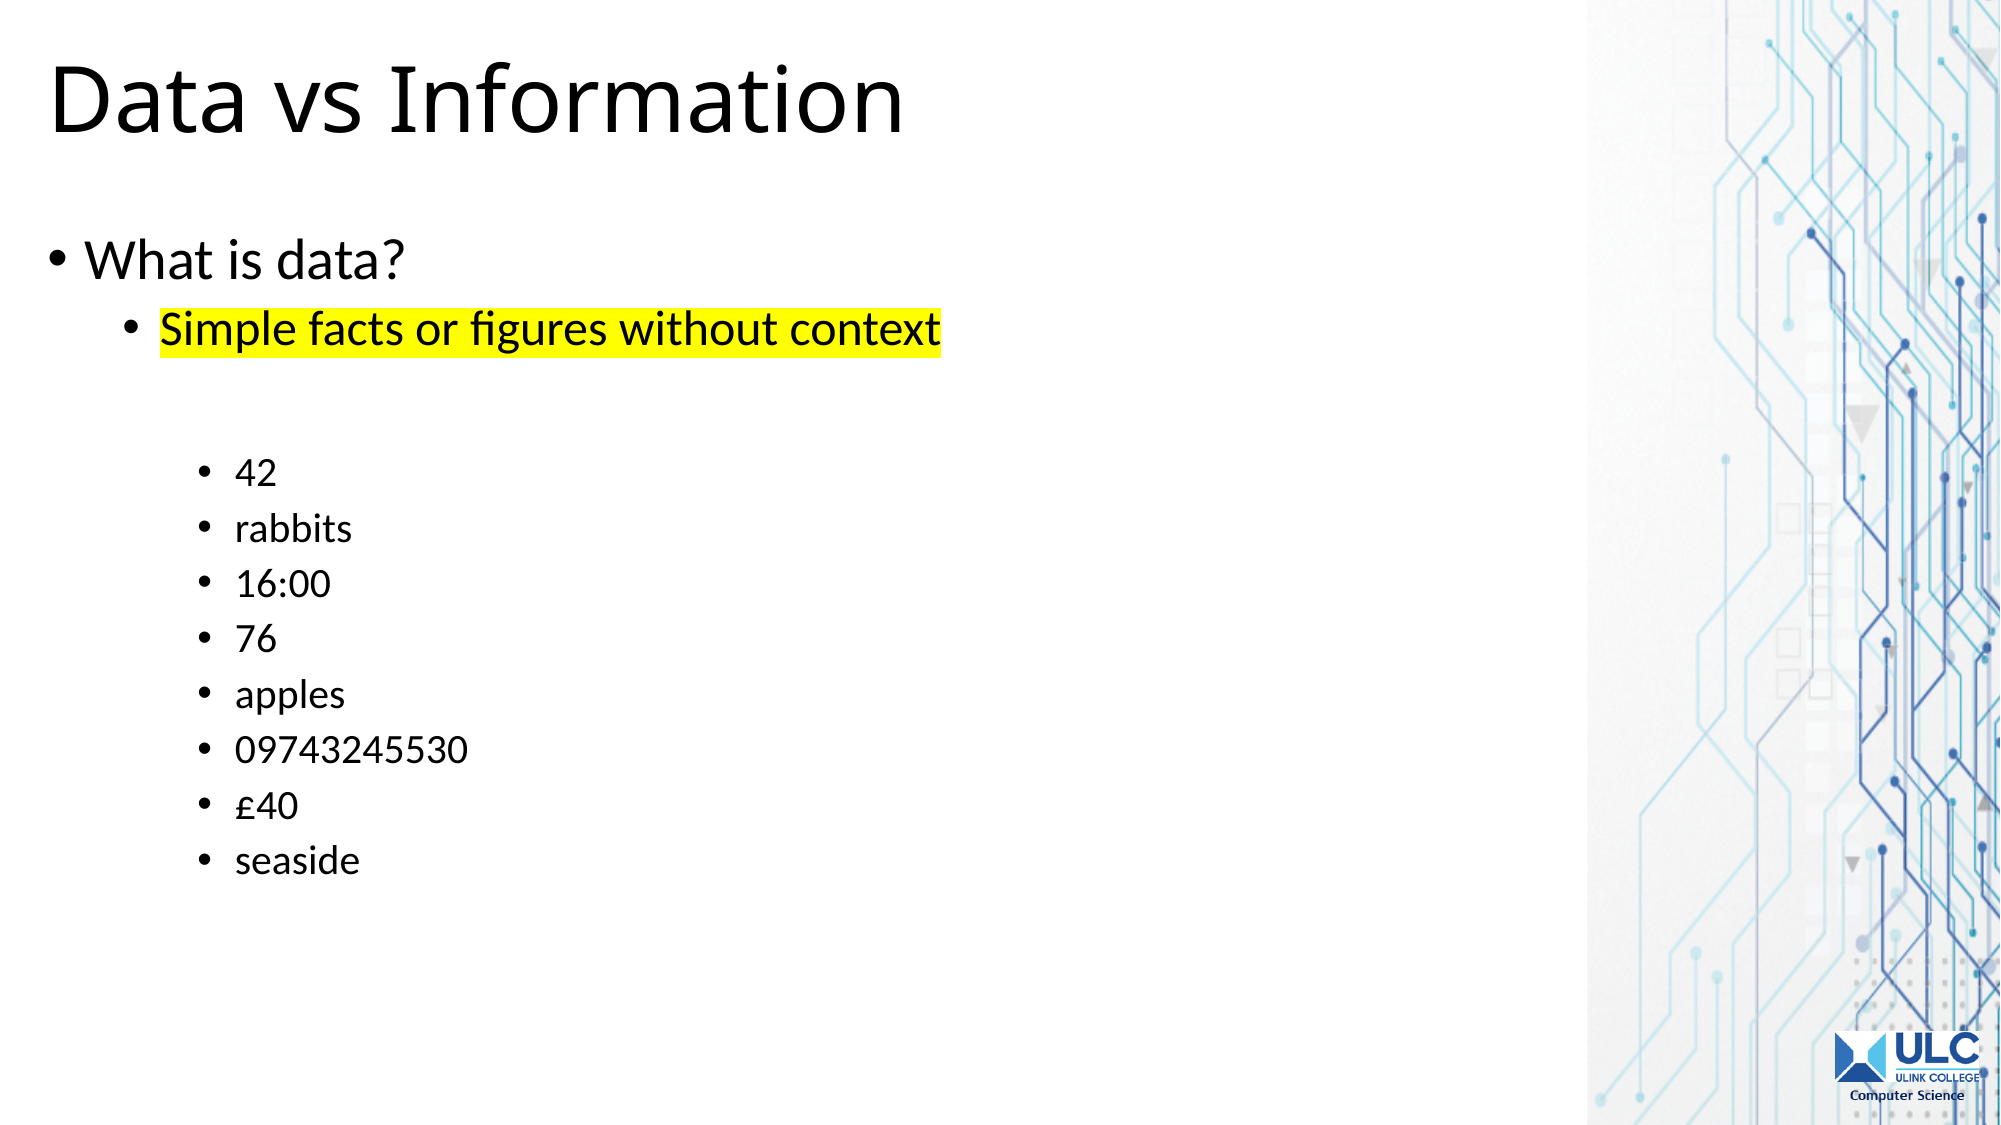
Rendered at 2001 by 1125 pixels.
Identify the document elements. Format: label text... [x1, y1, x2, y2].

title Data vs Information [32, 22, 1758, 183]
picture [1587, 0, 2000, 1125]
list What is data? Simple facts or figures without context 42 rabbits 16:00 76 apples 09743245530 £40 seaside [32, 221, 1758, 941]
